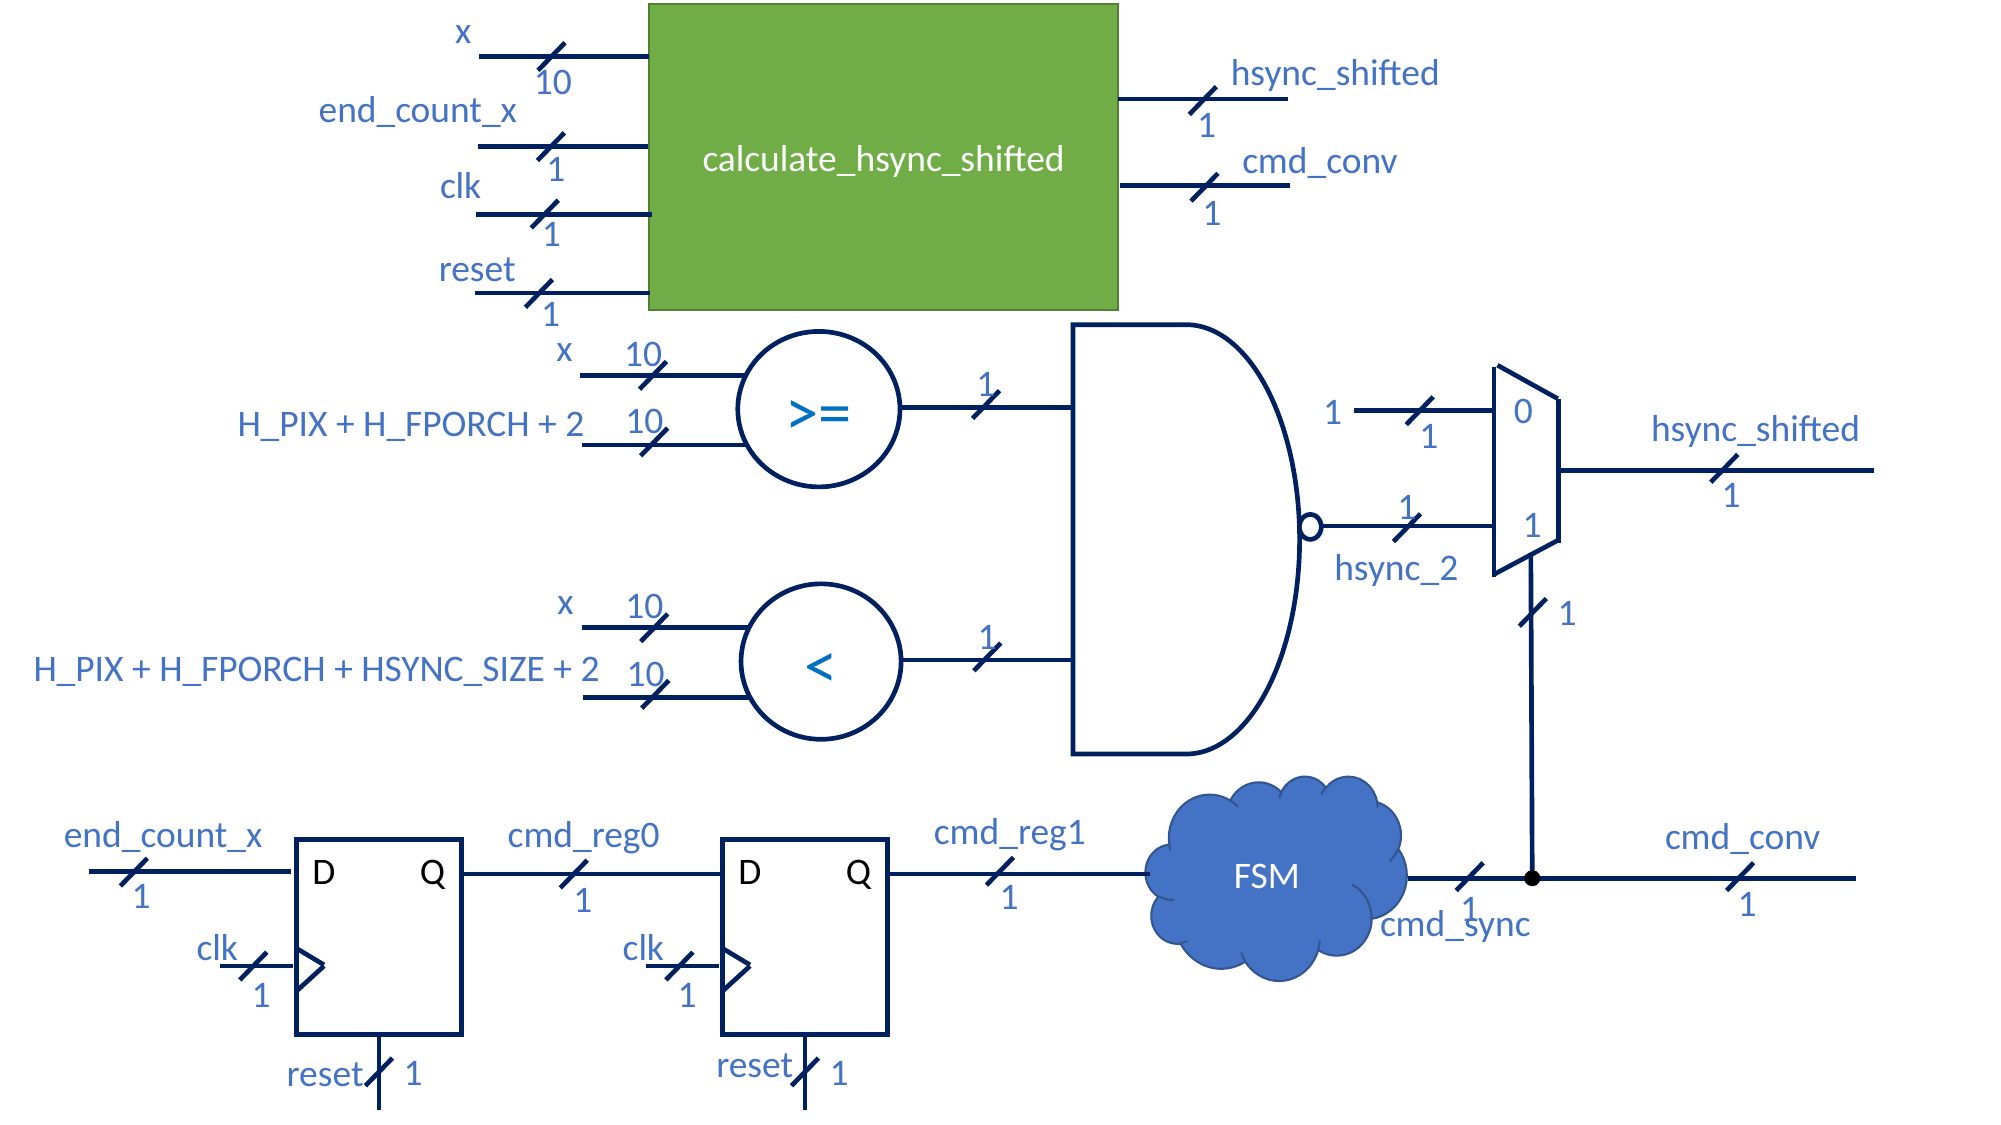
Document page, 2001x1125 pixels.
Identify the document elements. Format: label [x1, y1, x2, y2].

text_box [13, 0, 1898, 1110]
